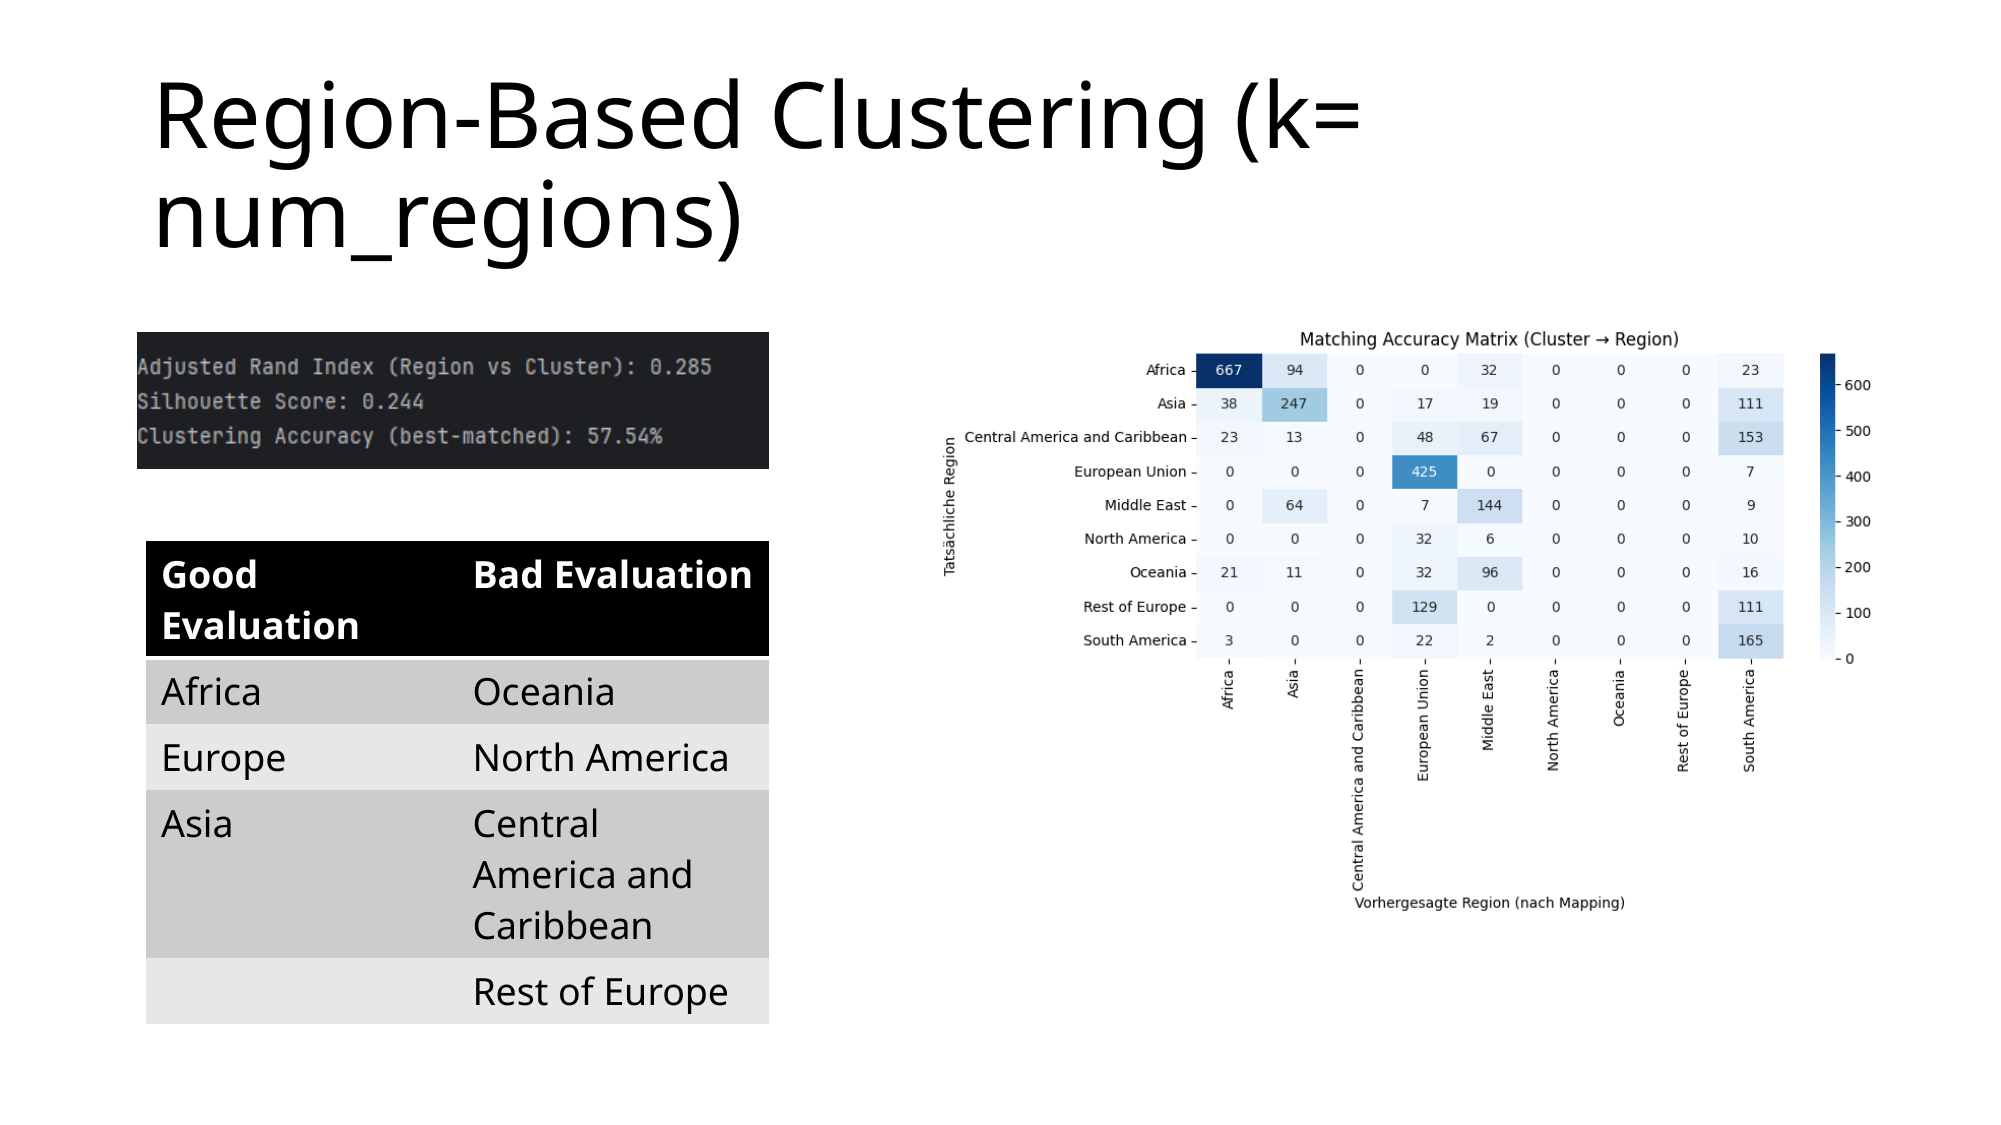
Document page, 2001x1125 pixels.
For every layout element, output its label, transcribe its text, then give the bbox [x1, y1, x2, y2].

table_cell [146, 958, 458, 1024]
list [137, 331, 770, 469]
table_cell Central America and Caribbean [458, 790, 769, 958]
table_cell Europe [146, 724, 458, 790]
table_cell Oceania [458, 660, 769, 724]
title Region-Based Clustering (k= num_regions) [137, 59, 1863, 278]
table_cell Rest of Europe [458, 958, 769, 1024]
table_header Good Evaluation [146, 541, 458, 656]
table_cell North America [458, 724, 769, 790]
picture [929, 316, 1946, 923]
table_cell Asia [146, 790, 458, 958]
table_cell Africa [146, 660, 458, 724]
table_header Bad Evaluation [458, 541, 769, 656]
